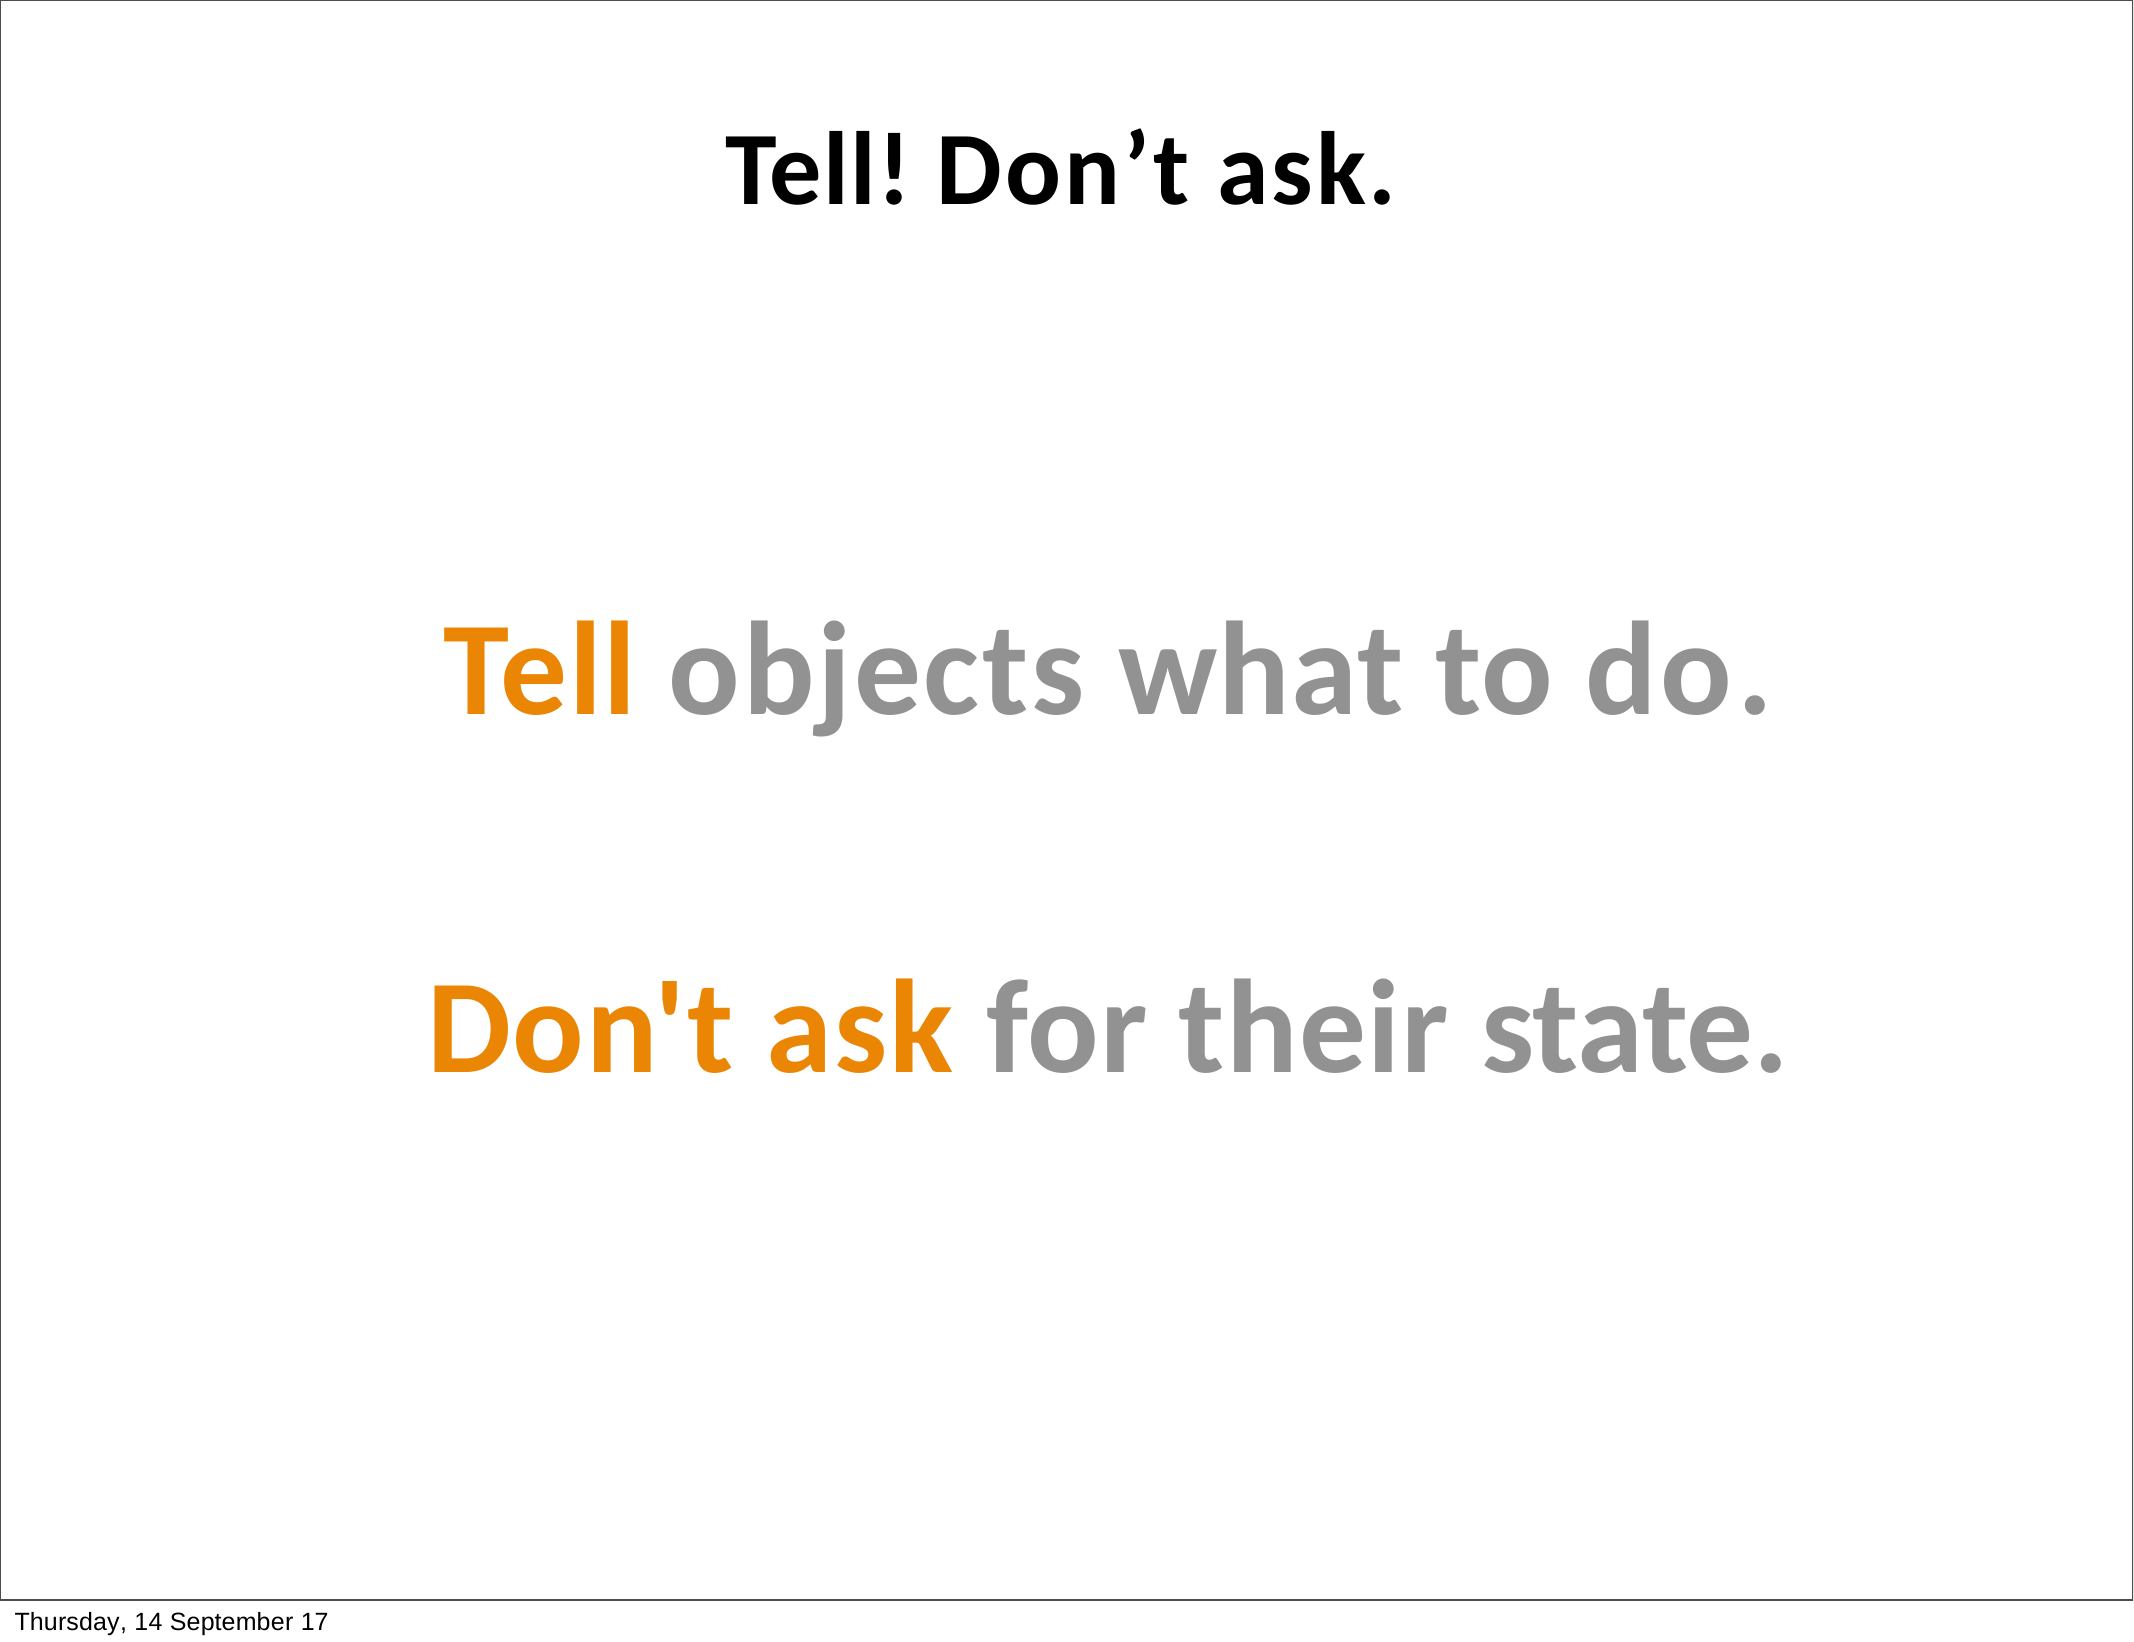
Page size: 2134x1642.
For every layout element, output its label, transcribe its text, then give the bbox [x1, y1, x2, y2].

footer Thursday, 14 September 17 [12, 1605, 332, 1642]
text_box [0, 0, 2134, 1600]
